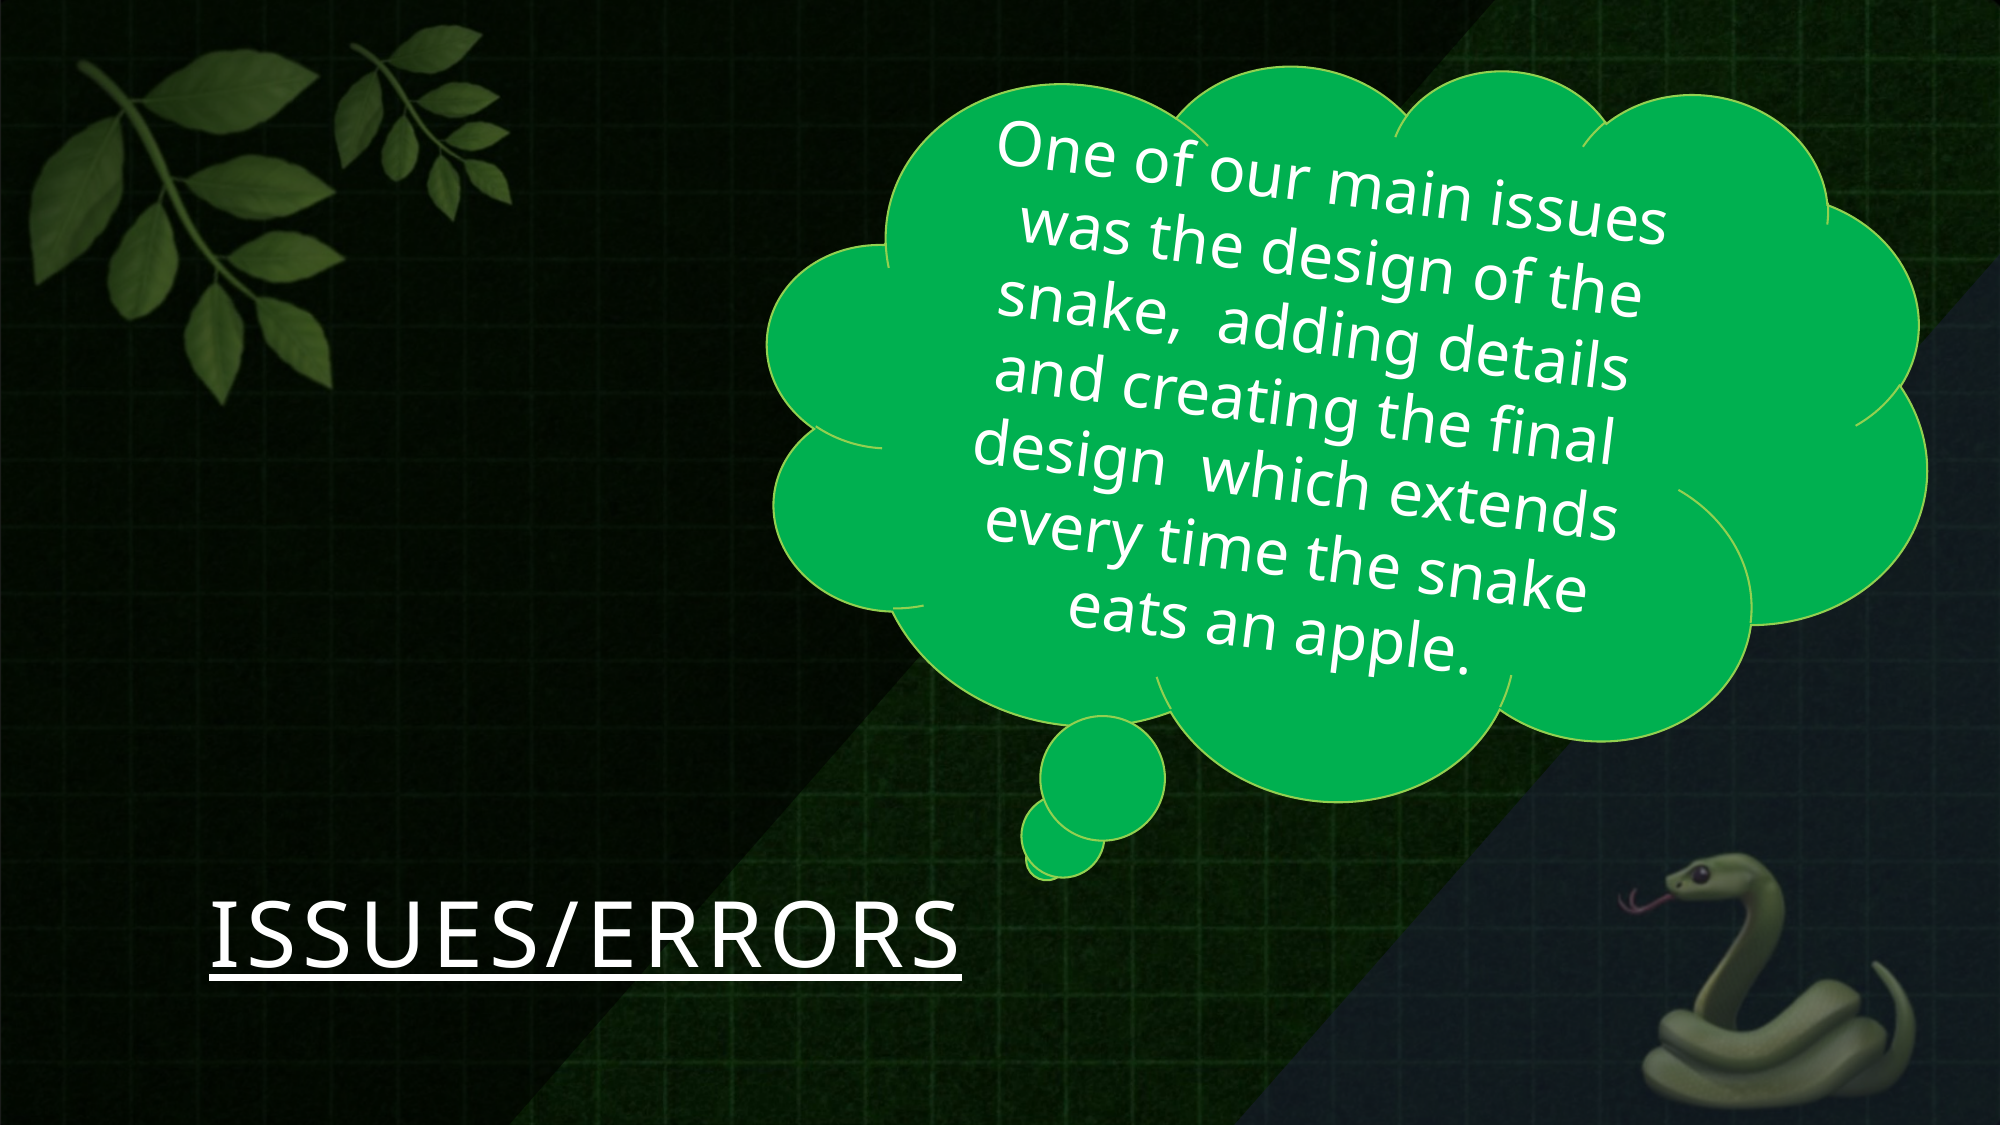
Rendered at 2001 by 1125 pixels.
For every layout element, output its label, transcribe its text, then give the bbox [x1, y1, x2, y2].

text_box [1563, 252, 2000, 1125]
title Issues/Errors [194, 867, 437, 1007]
picture [1563, 739, 1570, 748]
text_box One of our main issues was the design of the snake, adding details and creating the final design which extends every time the snake eats an apple. [1563, 84, 1929, 743]
picture [1563, 0, 2000, 343]
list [437, 0, 1563, 1125]
text_box [0, 0, 437, 1125]
